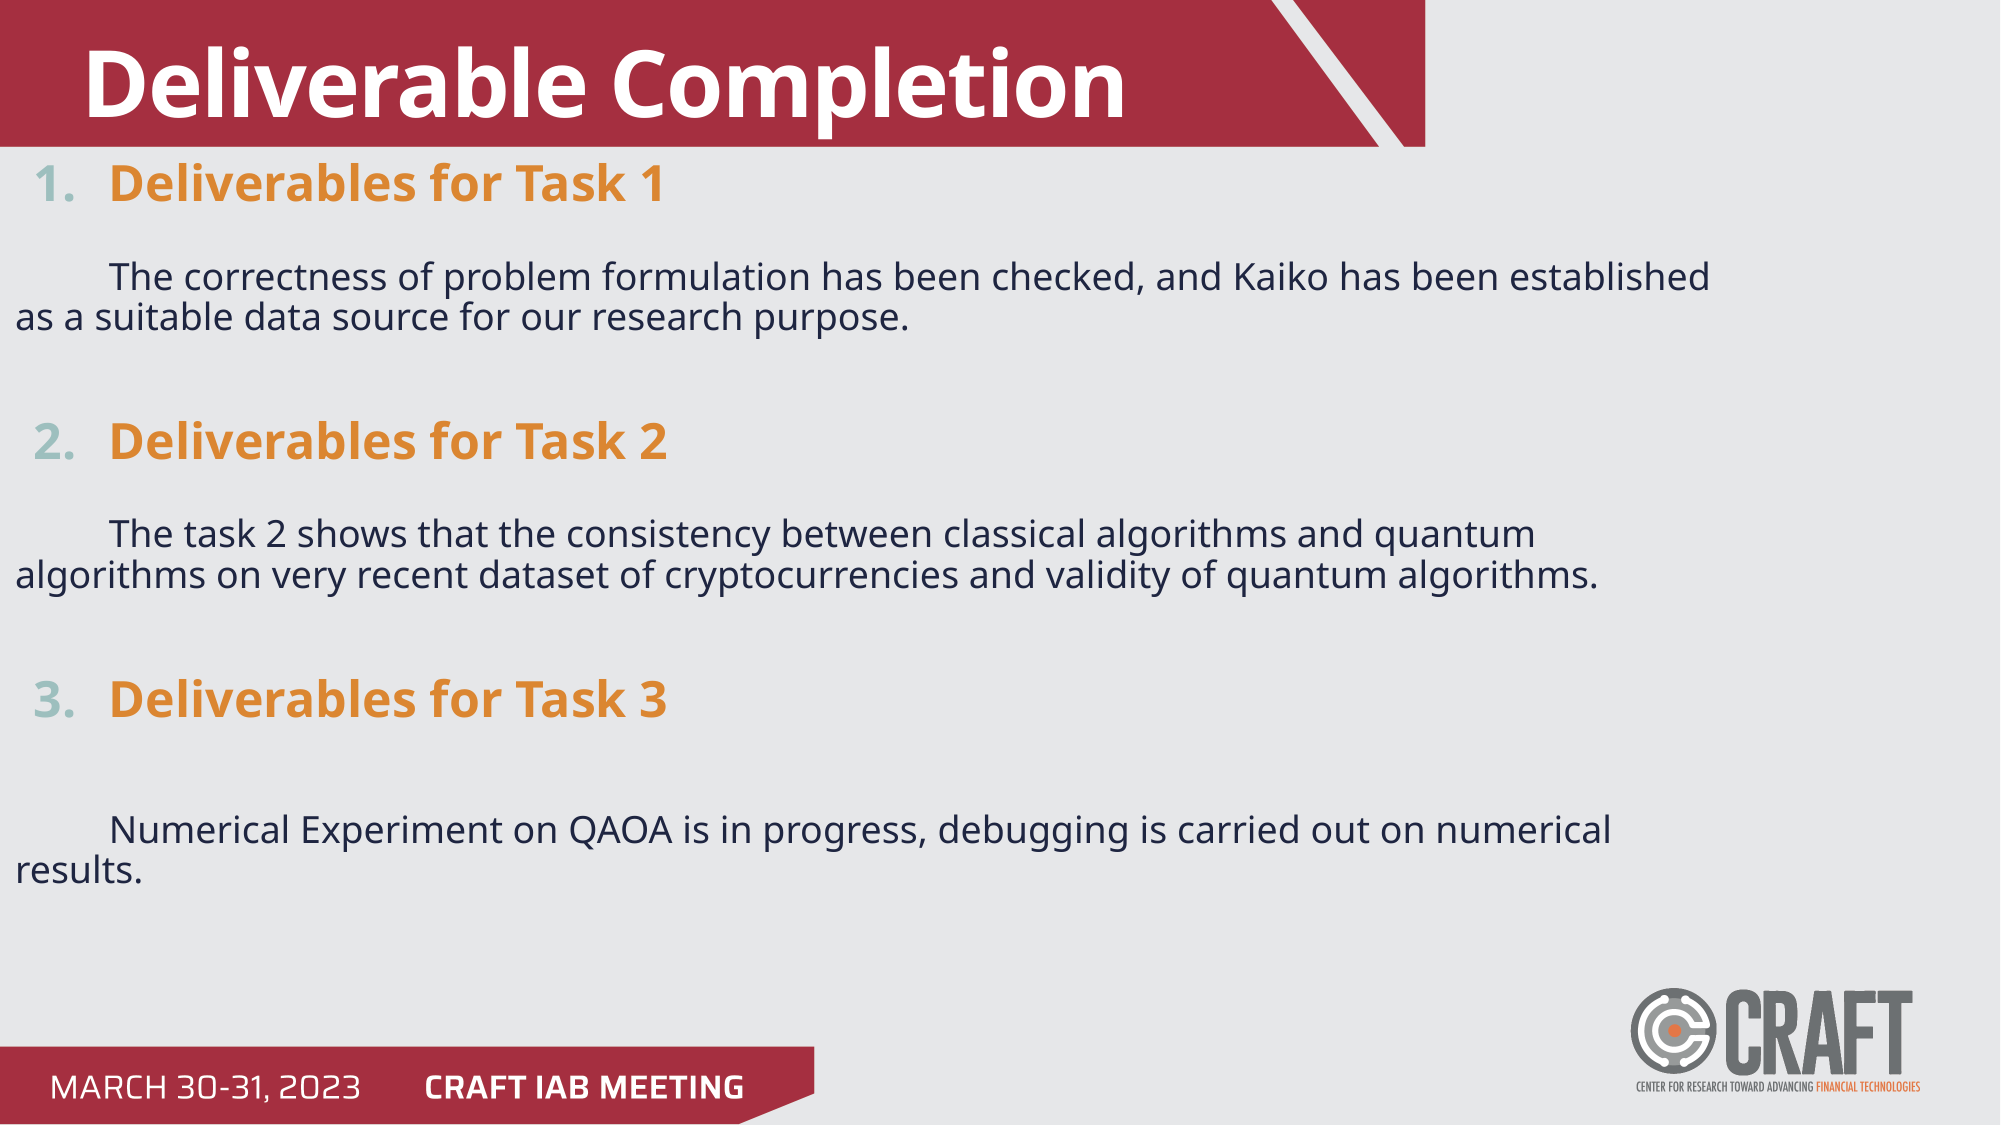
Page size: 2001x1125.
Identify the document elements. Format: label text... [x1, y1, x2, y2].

picture [0, 0, 2001, 1125]
text_box Deliverables for Task 1 The correctness of problem formulation has been checked, and Kaiko has been established as a suitable data source for our research purpose. Deliverables for Task 2 The task 2 shows that the consistency between classical algorithms and quantum algorithms on very recent dataset of cryptocurrencies and validity of quantum algorithms. Deliverables for Task 3 Numerical Experiment on QAOA is in progress, debugging is carried out on numerical results. [0, 143, 1743, 1047]
text_box Deliverable Completion [0, 18, 1225, 143]
